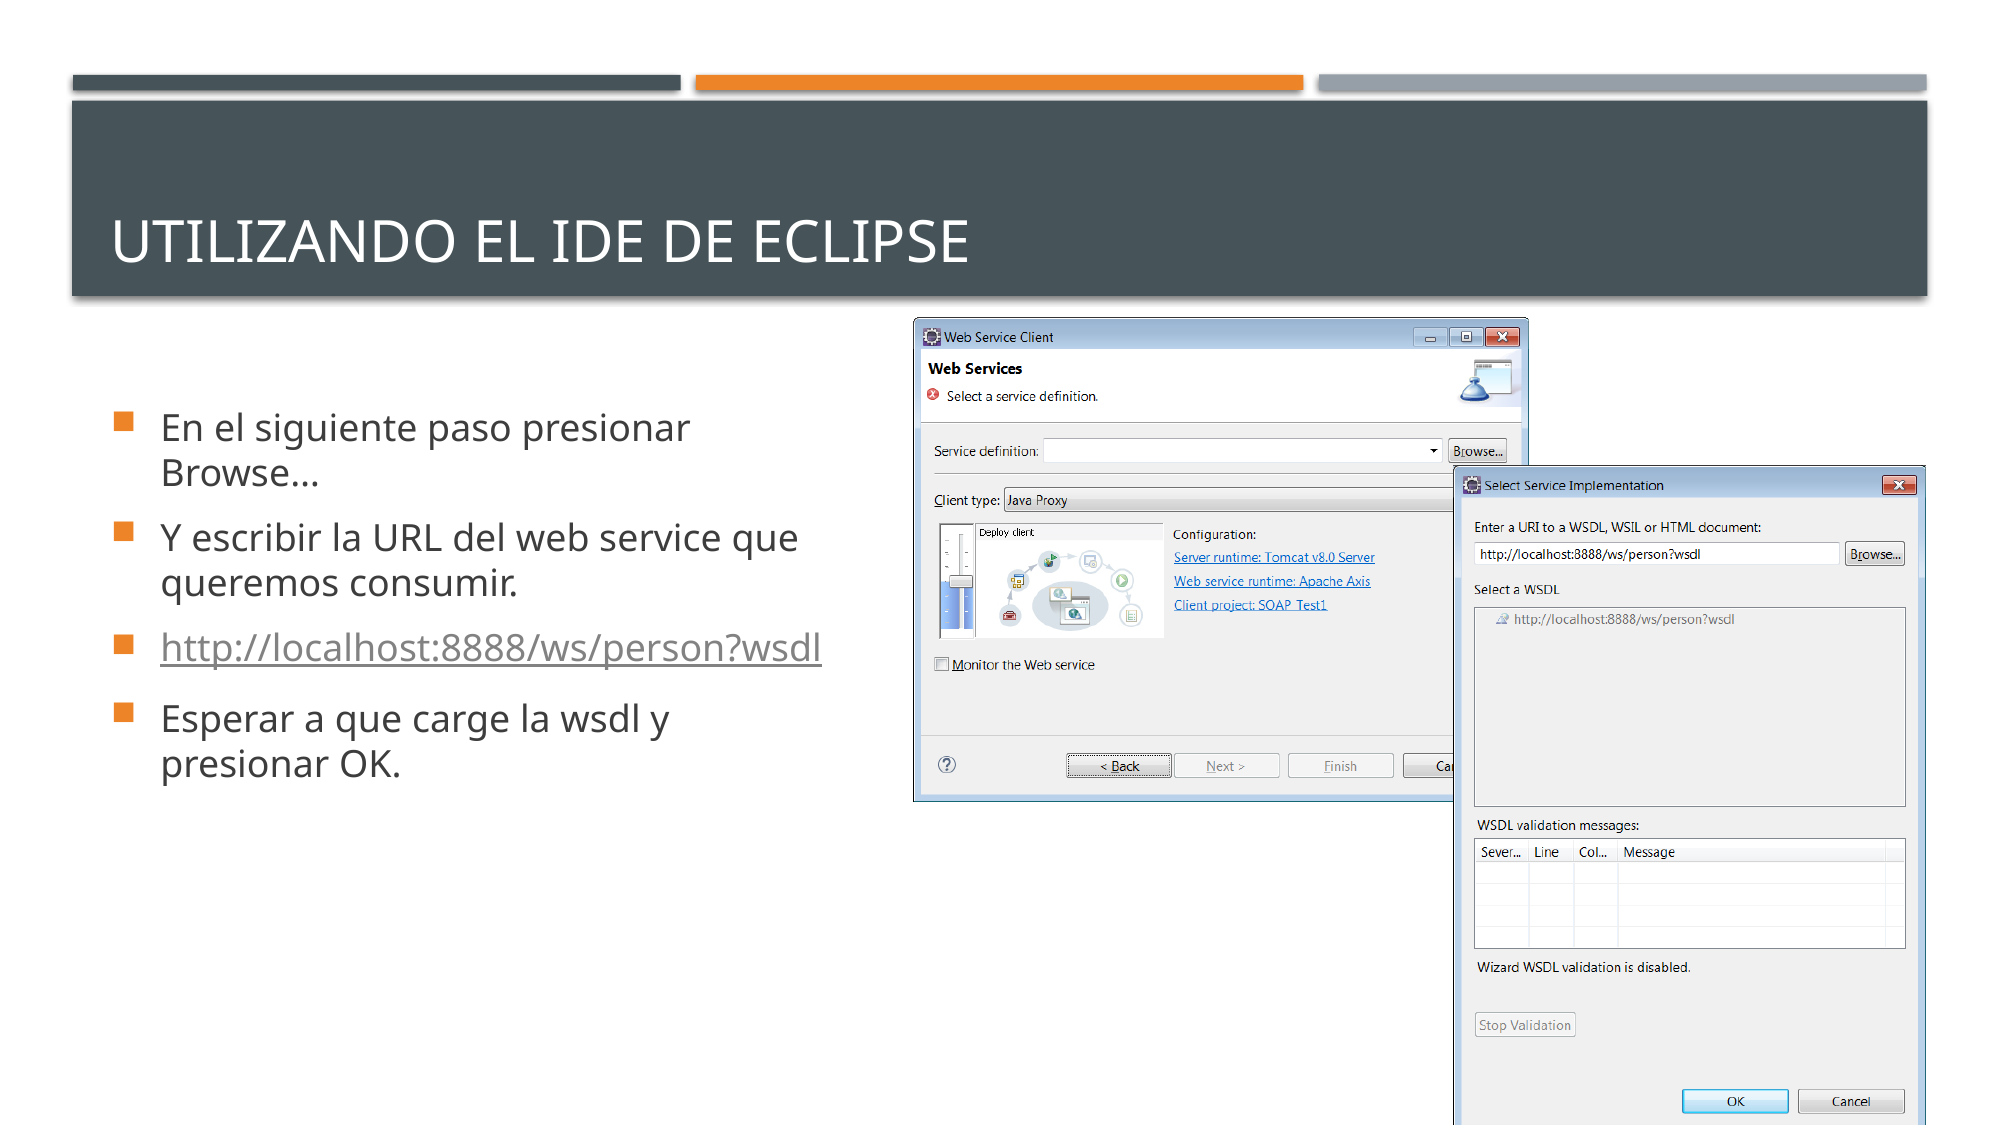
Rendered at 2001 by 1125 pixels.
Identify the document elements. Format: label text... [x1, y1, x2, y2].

list En el siguiente paso presionar Browse… Y escribir la URL del web service que queremos consumir. http://localhost:8888/ws/person?wsdl Esperar a que carge la wsdl y presionar OK. [95, 357, 864, 962]
picture [912, 317, 1926, 1125]
title UTILIZANDO EL IDE DE ECLIPSE [95, 115, 1905, 282]
